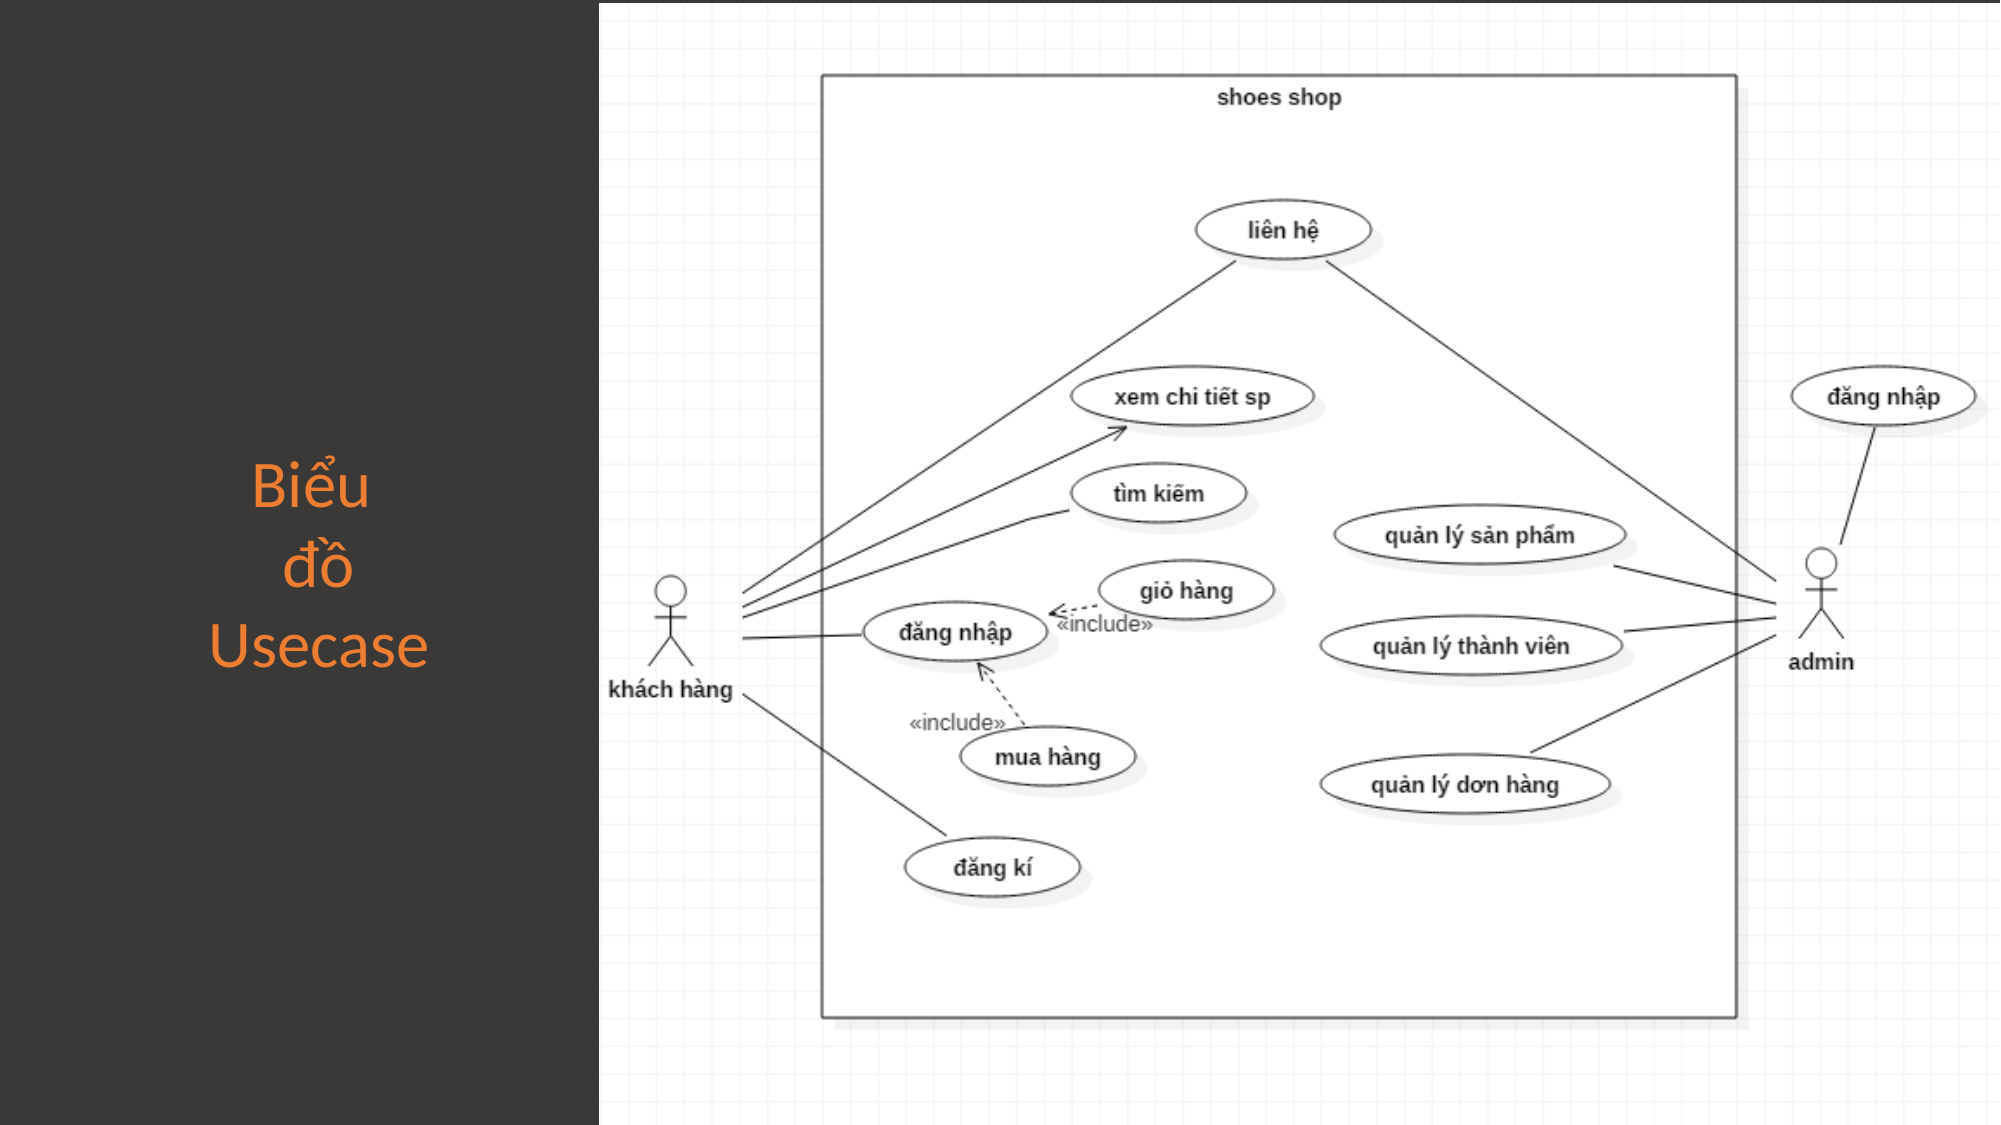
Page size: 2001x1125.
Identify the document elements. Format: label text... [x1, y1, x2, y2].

text_box Biểu đồ Usecase [188, 433, 450, 689]
picture [599, 3, 2000, 1125]
